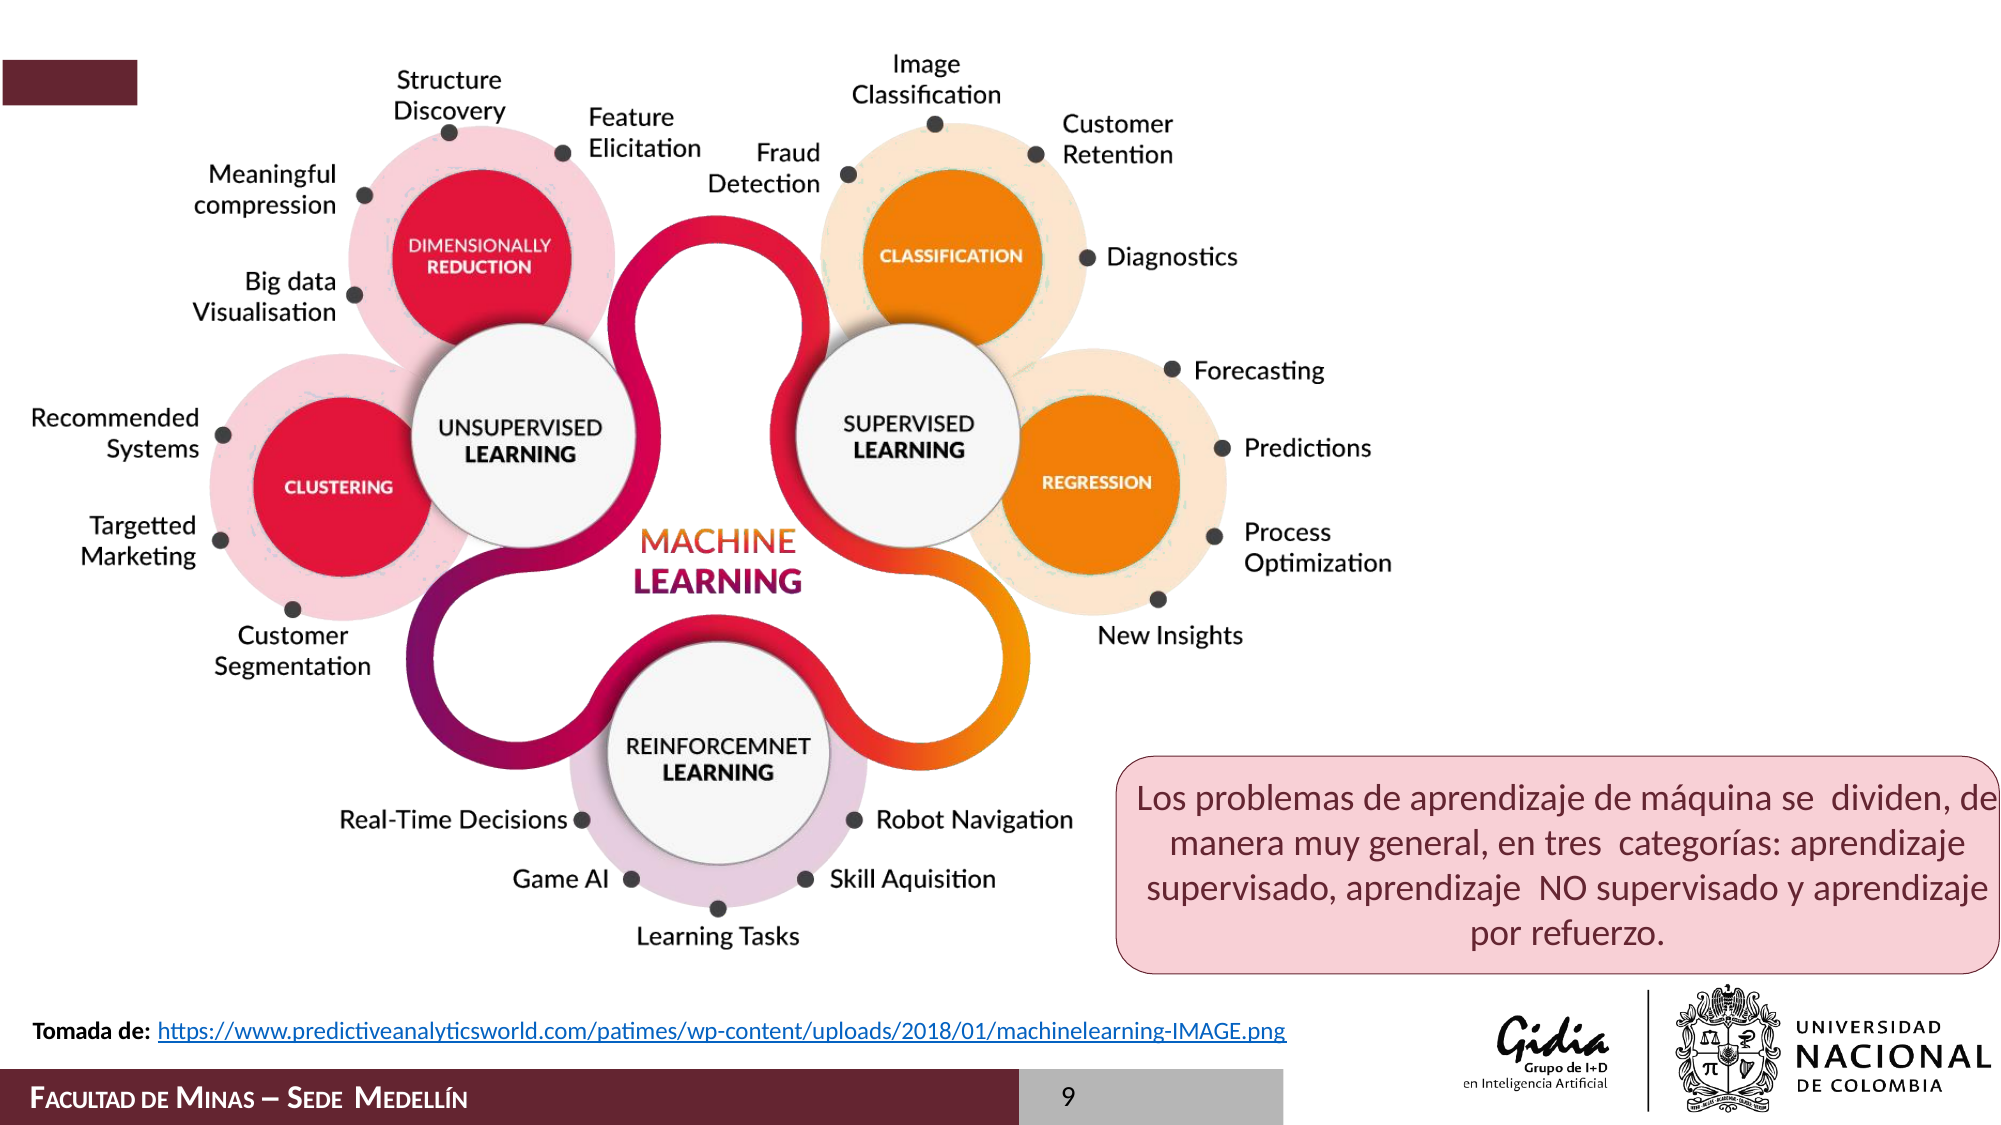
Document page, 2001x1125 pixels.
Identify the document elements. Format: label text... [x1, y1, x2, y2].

text_box [8, 30, 1413, 982]
picture [1463, 983, 1992, 1113]
text_box 9 [1054, 1082, 1082, 1113]
text_box Tomada de: https://www.predictiveanalyticsworld.com/patimes/wp-content/uploads/2018/01/machinelearning-IMAGE.png [30, 1012, 1438, 1045]
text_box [1115, 755, 2000, 975]
